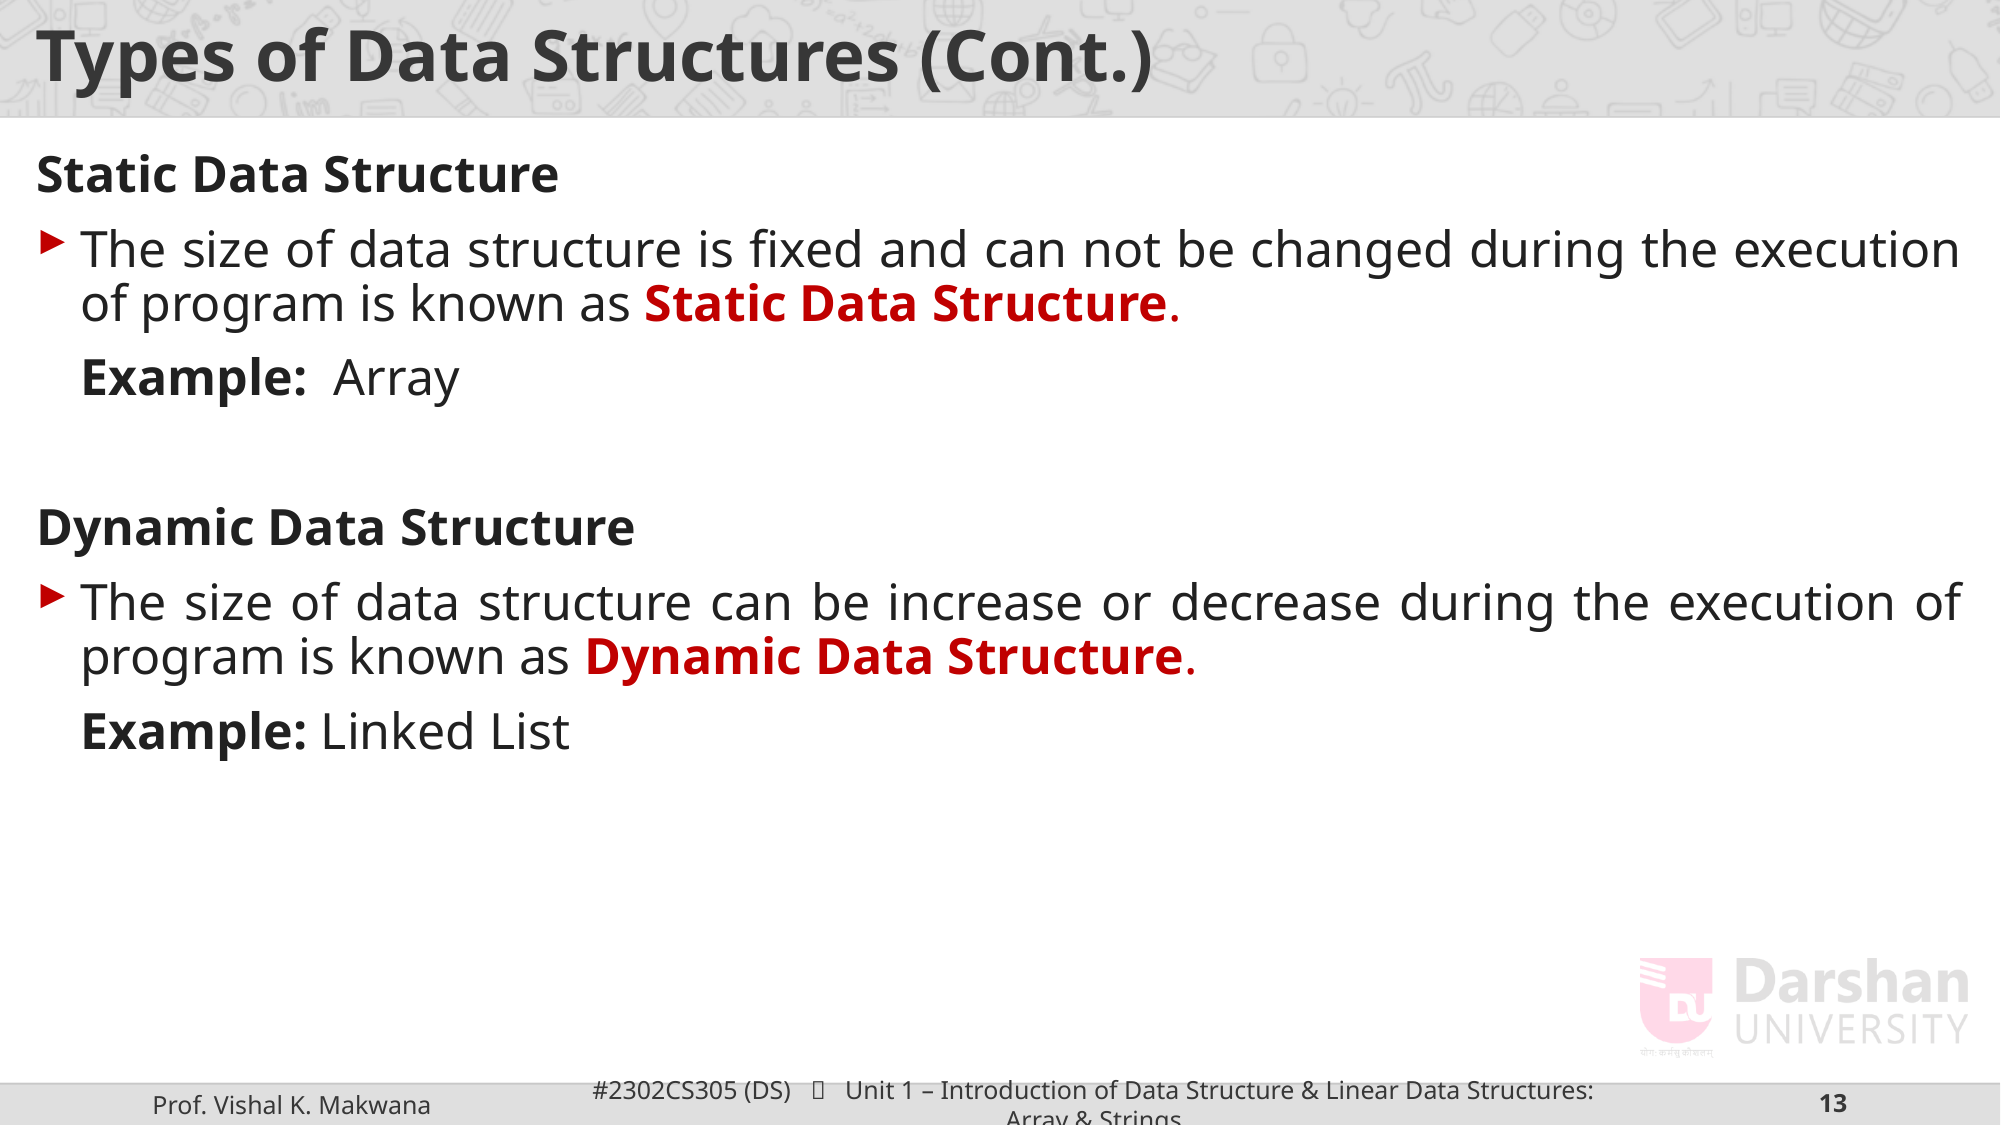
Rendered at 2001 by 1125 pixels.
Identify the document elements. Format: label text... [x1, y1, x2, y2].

title Types of Data Structures (Cont.) [0, 0, 2000, 117]
list Static Data Structure The size of data structure is fixed and can not be changed during the execution of program is known as Static Data Structure. Example: Array Dynamic Data Structure The size of data structure can be increase or decrease during the execution of program is known as Dynamic Data Structure. Example: Linked List [21, 141, 1979, 1069]
